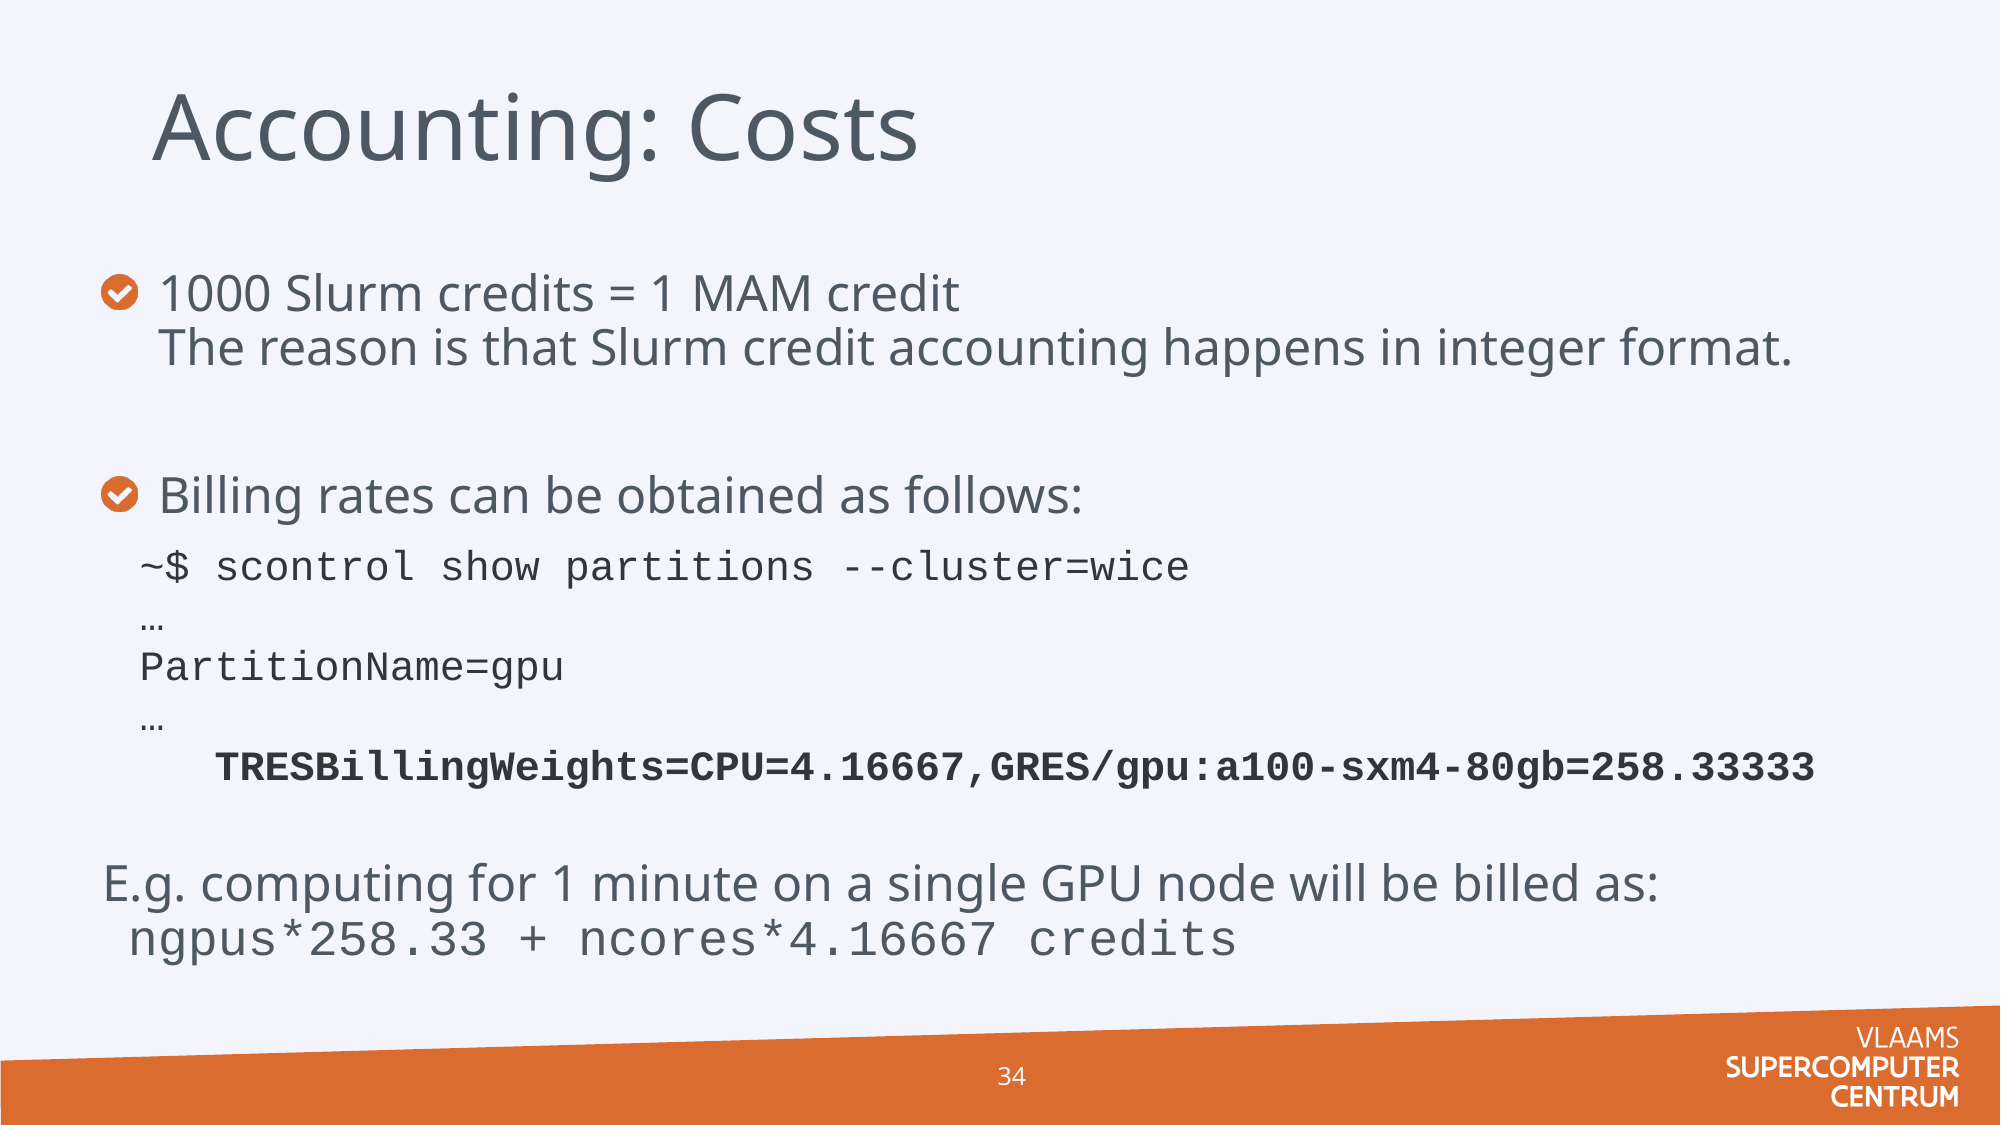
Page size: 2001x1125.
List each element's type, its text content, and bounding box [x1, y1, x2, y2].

text_box ~$ scontrol show partitions --cluster=wice … PartitionName=gpu … TRESBillingWeights=CPU=4.16667,GRES/gpu:a100-sxm4-80gb=258.33333 [124, 531, 1966, 797]
picture [101, 476, 138, 512]
list 1000 Slurm credits = 1 MAM credit The reason is that Slurm credit accounting happens in integer format. Billing rates can be obtained as follows: E.g. computing for 1 minute on a single GPU node will be billed as: ngpus*258.33 + ncores*4.16667 credits [36, 268, 1926, 995]
picture [1725, 1021, 1960, 1117]
picture [101, 274, 138, 310]
title Accounting: Costs [137, 59, 1863, 202]
slide_number 34 [958, 1047, 1042, 1108]
